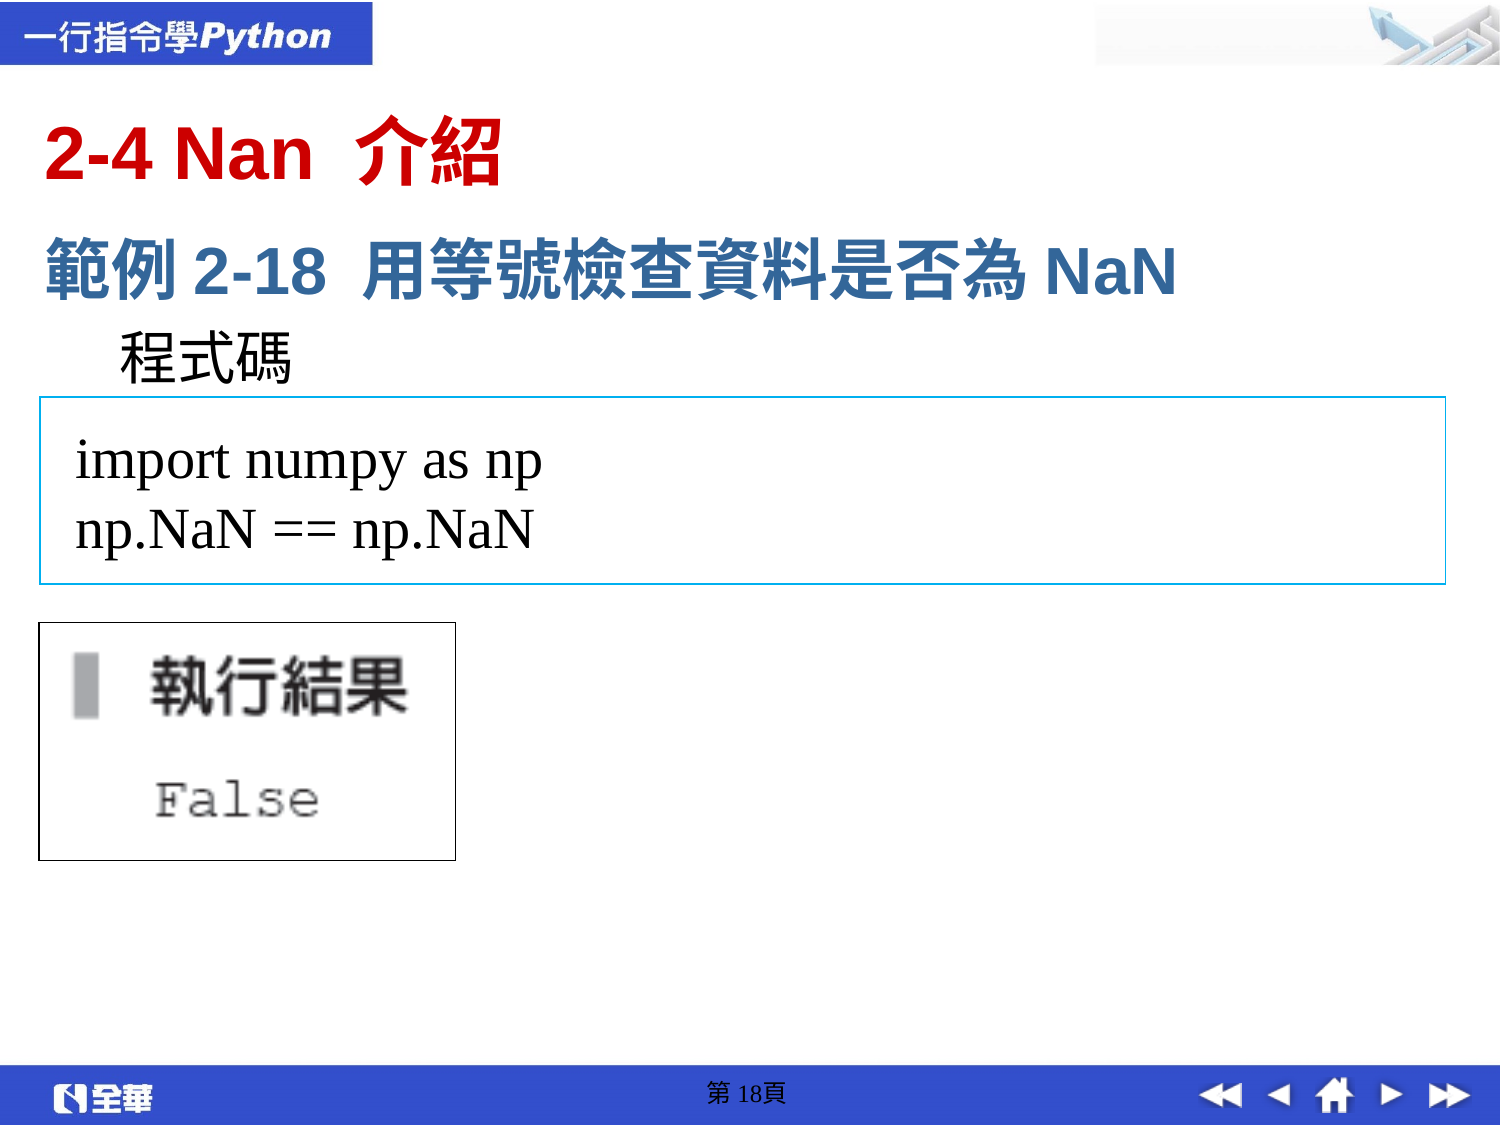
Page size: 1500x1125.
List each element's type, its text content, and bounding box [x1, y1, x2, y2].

title 2-4 Nan 介紹 [29, 90, 1386, 209]
text_box import numpy as np np.NaN == np.NaN [39, 397, 1446, 585]
picture [0, 2, 1500, 1125]
list 範例2-18 用等號檢查資料是否為NaN 程式碼 [29, 220, 1386, 1047]
